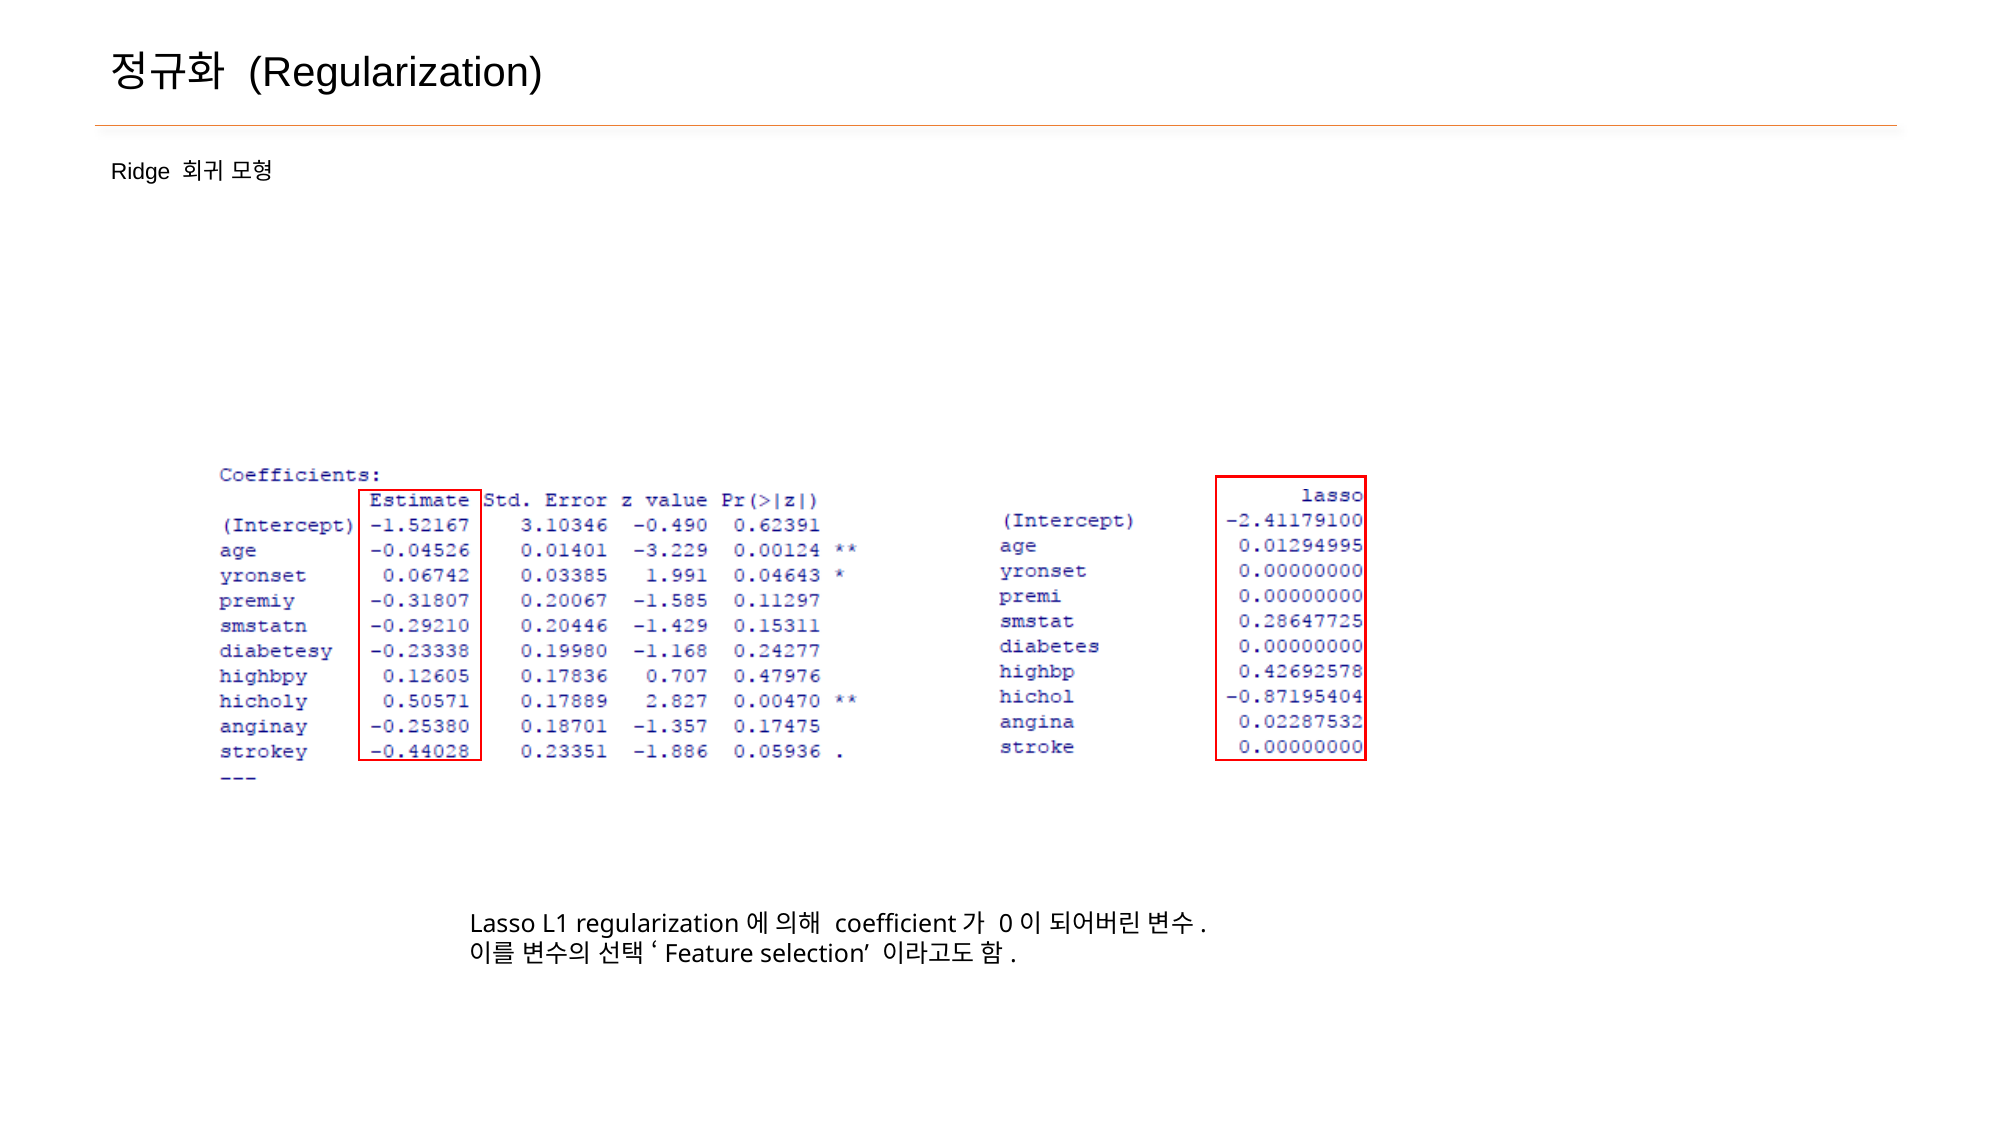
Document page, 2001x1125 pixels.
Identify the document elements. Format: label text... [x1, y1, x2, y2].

picture [215, 464, 879, 786]
text_box Lasso L1 regularization에 의해 coefficient가 0이 되어버린 변수. 이를 변수의 선택 ‘Feature selection’ 이라고도 함. [454, 900, 1222, 975]
text_box Ridge 회귀 모형 [96, 149, 290, 192]
text_box [1215, 475, 1367, 489]
picture [995, 489, 1378, 761]
text_box 정규화 (Regularization) [96, 36, 559, 102]
